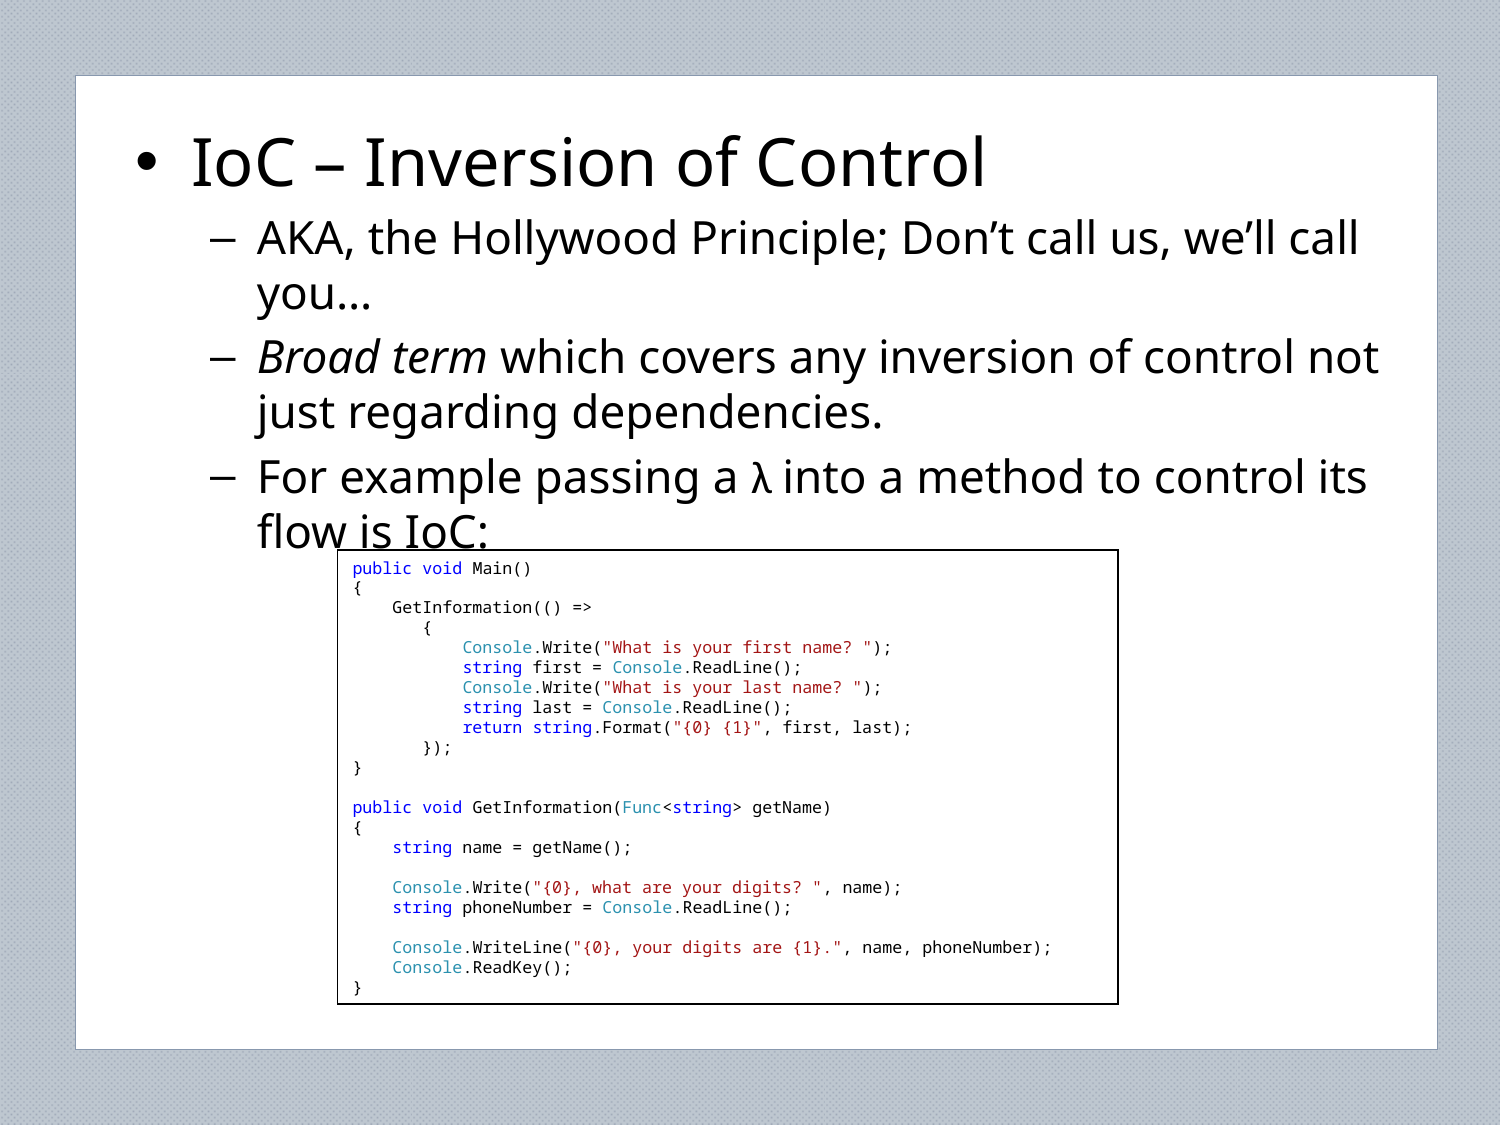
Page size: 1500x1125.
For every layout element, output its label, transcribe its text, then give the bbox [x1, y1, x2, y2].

text_box public void Main() { GetInformation(() => { Console.Write("What is your first name? "); string first = Console.ReadLine(); Console.Write("What is your last name? "); string last = Console.ReadLine(); return string.Format("{0} {1}", first, last); }); } public void GetInformation(Func<string> getName) { string name = getName(); Console.Write("{0}, what are your digits? ", name); string phoneNumber = Console.ReadLine(); Console.WriteLine("{0}, your digits are {1}.", name, phoneNumber); Console.ReadKey(); } [337, 549, 1119, 1004]
picture [0, 0, 1500, 1125]
list IoC – Inversion of Control AKA, the Hollywood Principle; Don’t call us, we’ll call you… Broad term which covers any inversion of control not just regarding dependencies. For example passing a λ into a method to control its flow is IoC: [75, 75, 1438, 1050]
